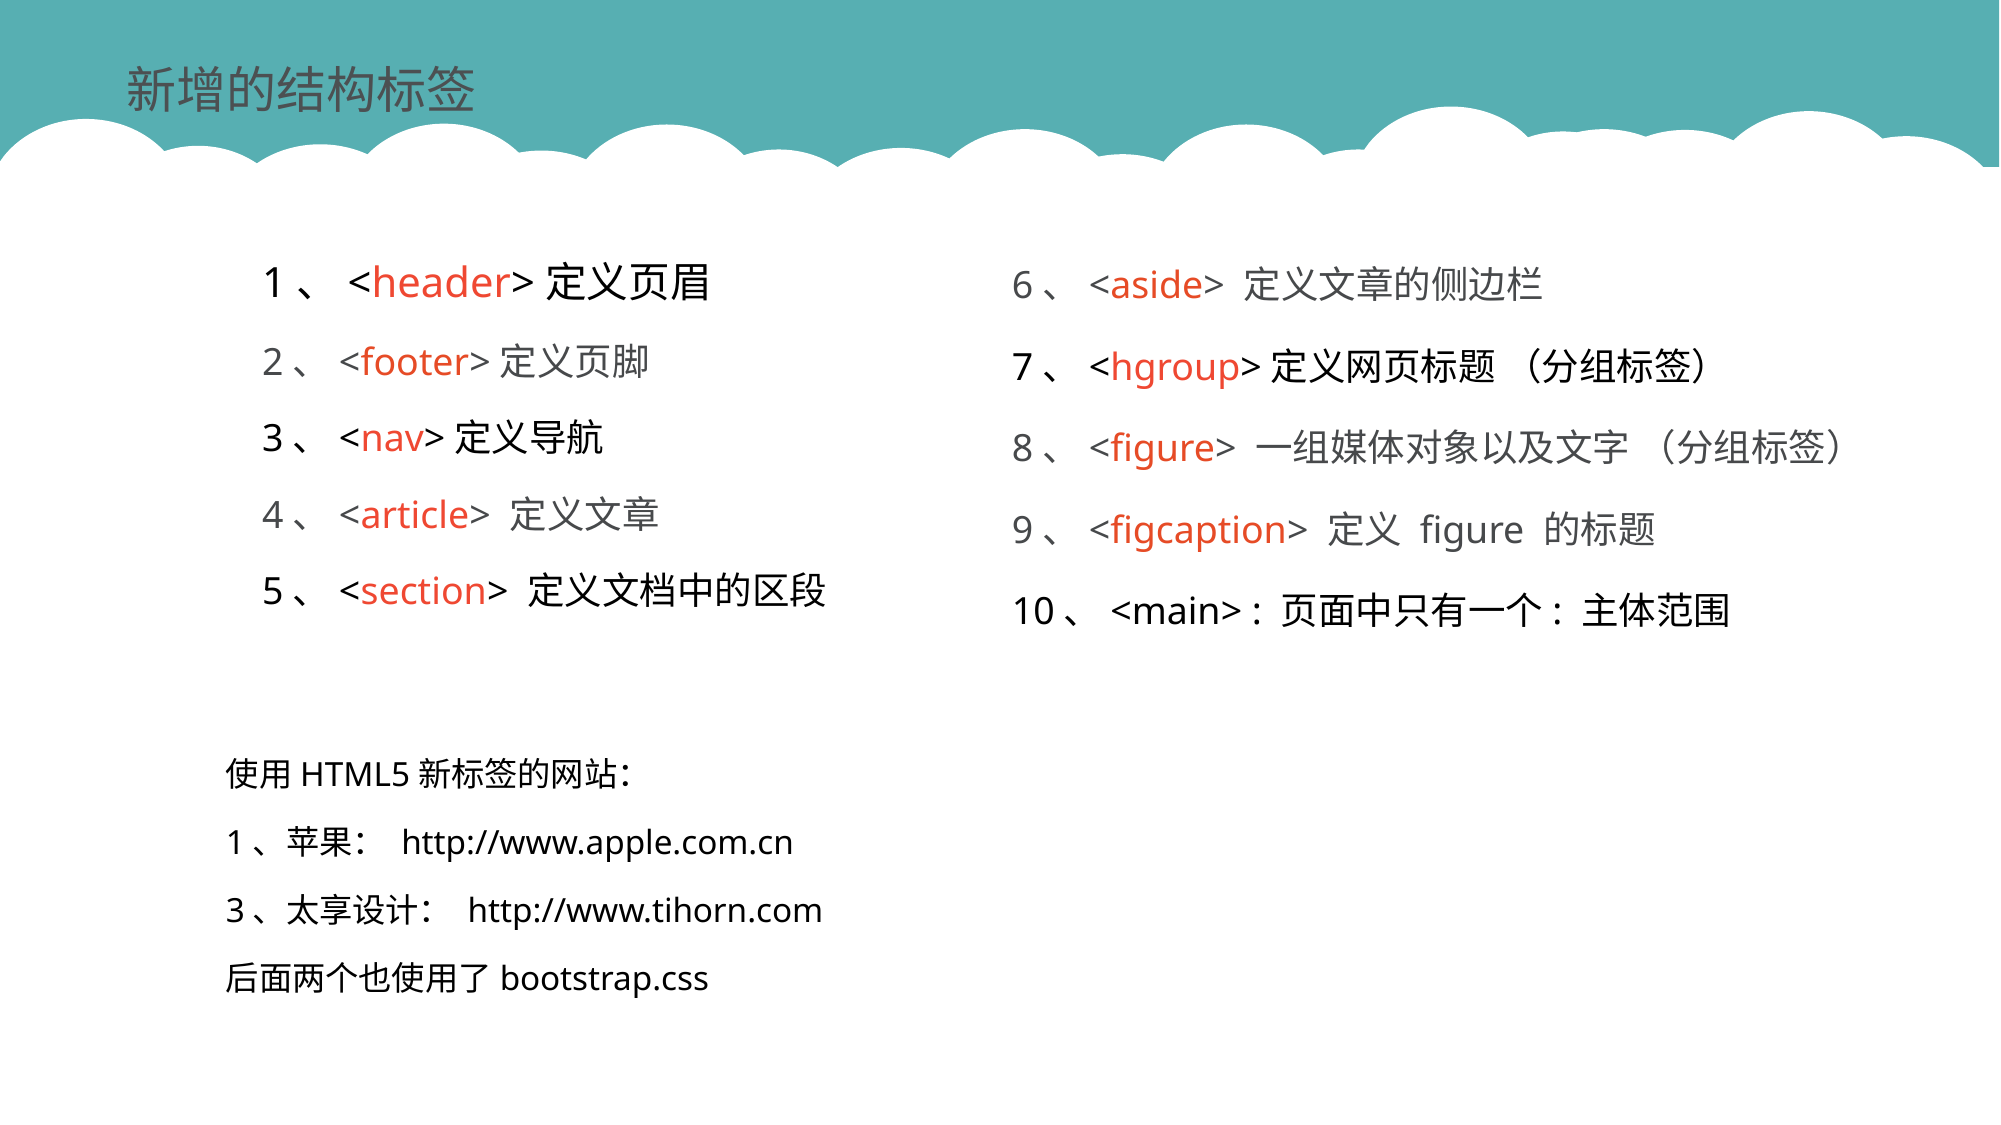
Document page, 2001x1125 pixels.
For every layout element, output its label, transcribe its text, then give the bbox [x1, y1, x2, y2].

text_box 新增的结构标签 [111, 51, 492, 127]
text_box 1、<header>定义页眉 2、<footer>定义页脚 3、<nav>定义导航 4、<article> 定义文章 5、<section> 定义文档中的区段 [247, 213, 923, 639]
text_box 使用HTML5新标签的网站： 1、苹果： http://www.apple.com.cn 3、太享设计： http://www.tihorn.com 后面两个也使用了bootstrap.css [211, 717, 1275, 1085]
text_box 6、<aside> 定义文章的侧边栏 7、<hgroup>定义网页标题 （分组标签） 8、<figure> 一组媒体对象以及文字 （分组标签） 9、<figcaption> 定义 figure 的标题 10、<main> : 页面中只有一个: 主体范围 [997, 222, 1964, 631]
